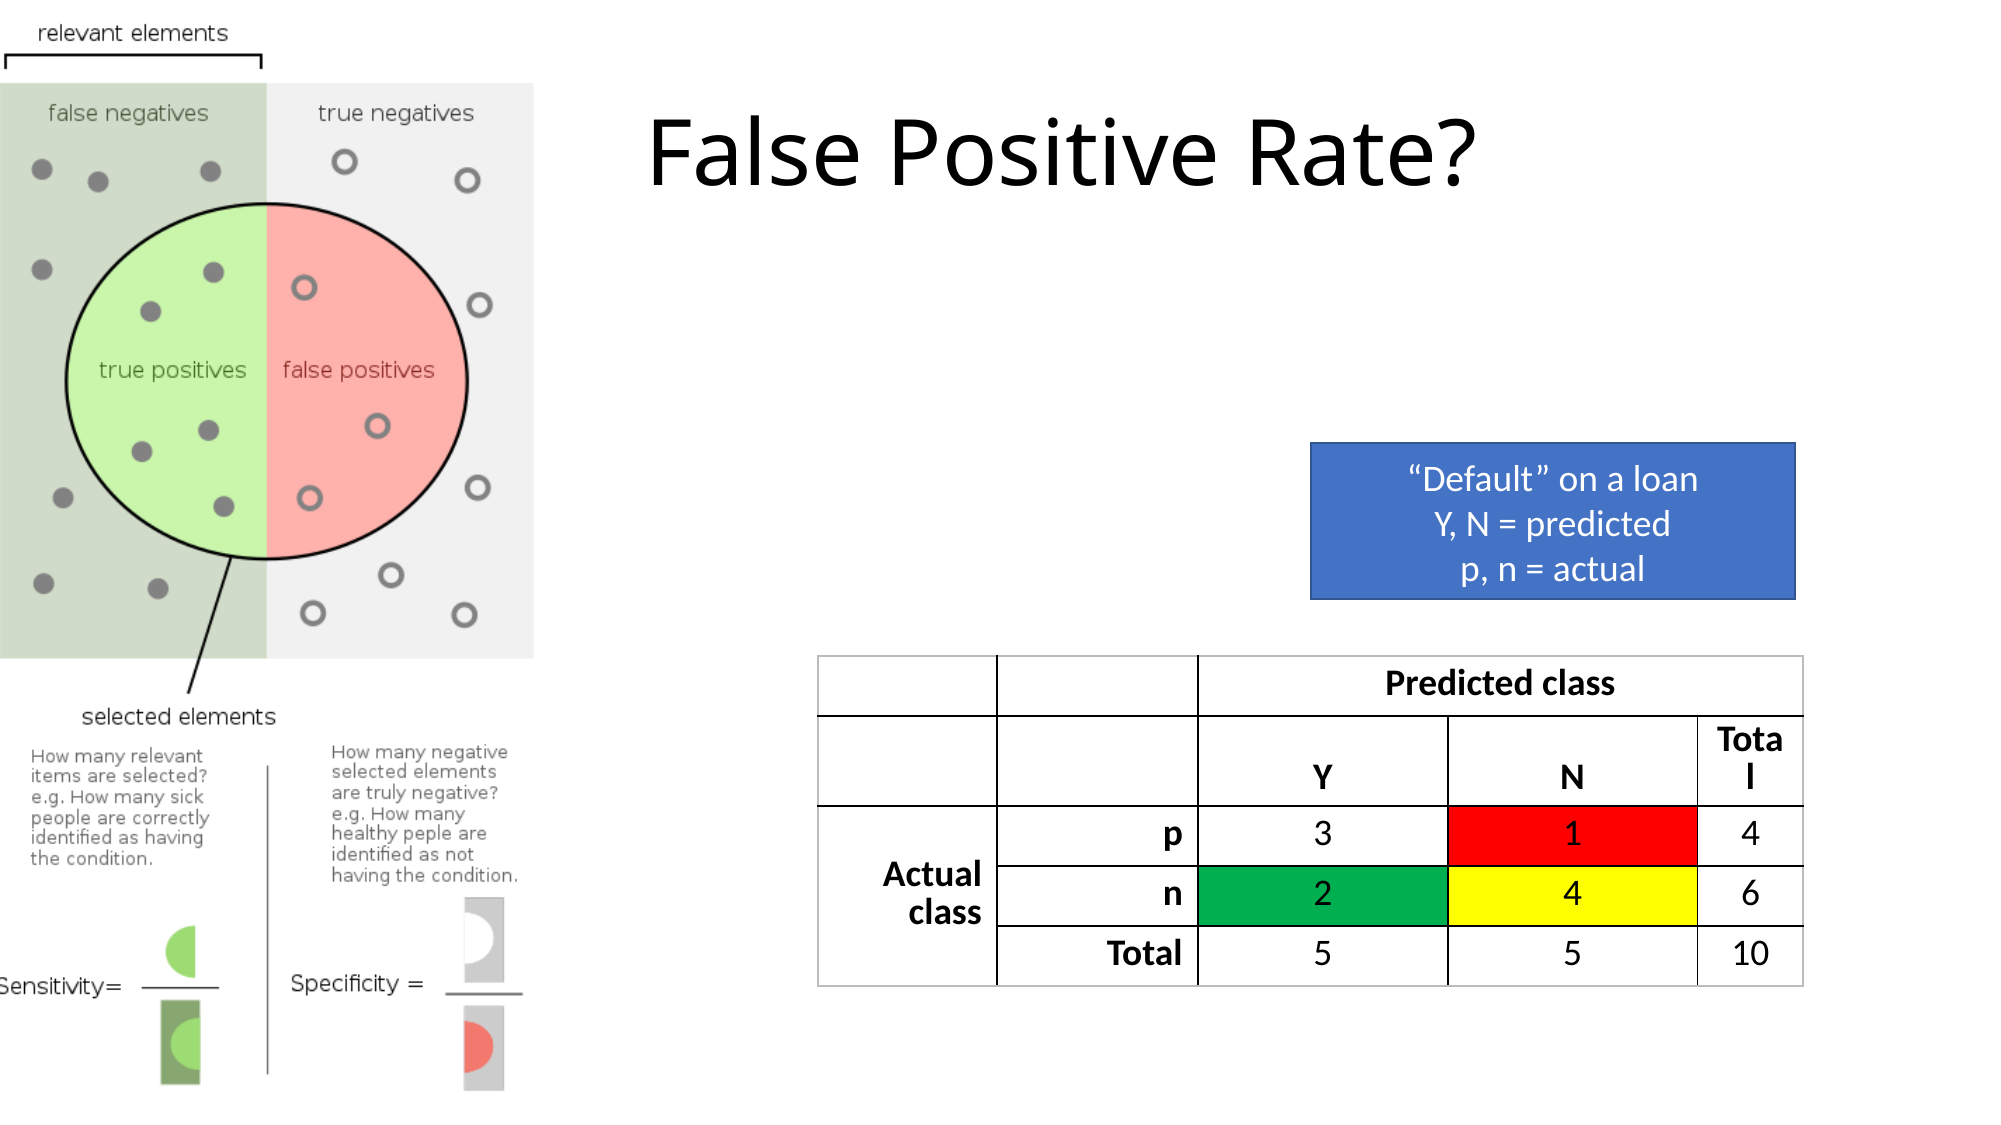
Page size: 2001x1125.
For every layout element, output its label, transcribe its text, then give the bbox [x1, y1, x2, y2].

table_cell 5 [1199, 927, 1447, 985]
table_cell 3 [1199, 807, 1447, 865]
table_cell n [998, 867, 1197, 925]
table_header [819, 657, 996, 715]
table_cell 4 [1698, 807, 1802, 865]
title False Positive Rate? [630, 47, 2000, 265]
table_cell 1 [1449, 807, 1697, 865]
table_cell p [998, 807, 1197, 865]
table_header Predicted class [1199, 657, 1802, 715]
table_cell Y [1199, 717, 1447, 805]
table_cell N [1449, 717, 1697, 805]
table_cell 2 [1199, 867, 1447, 925]
table_cell 10 [1698, 927, 1802, 985]
picture [0, 0, 576, 1122]
text_box “Default” on a loan Y, N = predicted p, n = actual [1310, 442, 1796, 600]
table_cell 5 [1449, 927, 1697, 985]
table_cell 4 [1449, 867, 1697, 925]
table_cell [998, 717, 1197, 805]
table_cell Total [998, 927, 1197, 985]
table_cell Total [1698, 717, 1802, 805]
table_cell Actual class [819, 807, 996, 985]
table_cell 6 [1698, 867, 1802, 925]
table_cell [819, 717, 996, 805]
table_header [998, 657, 1197, 715]
